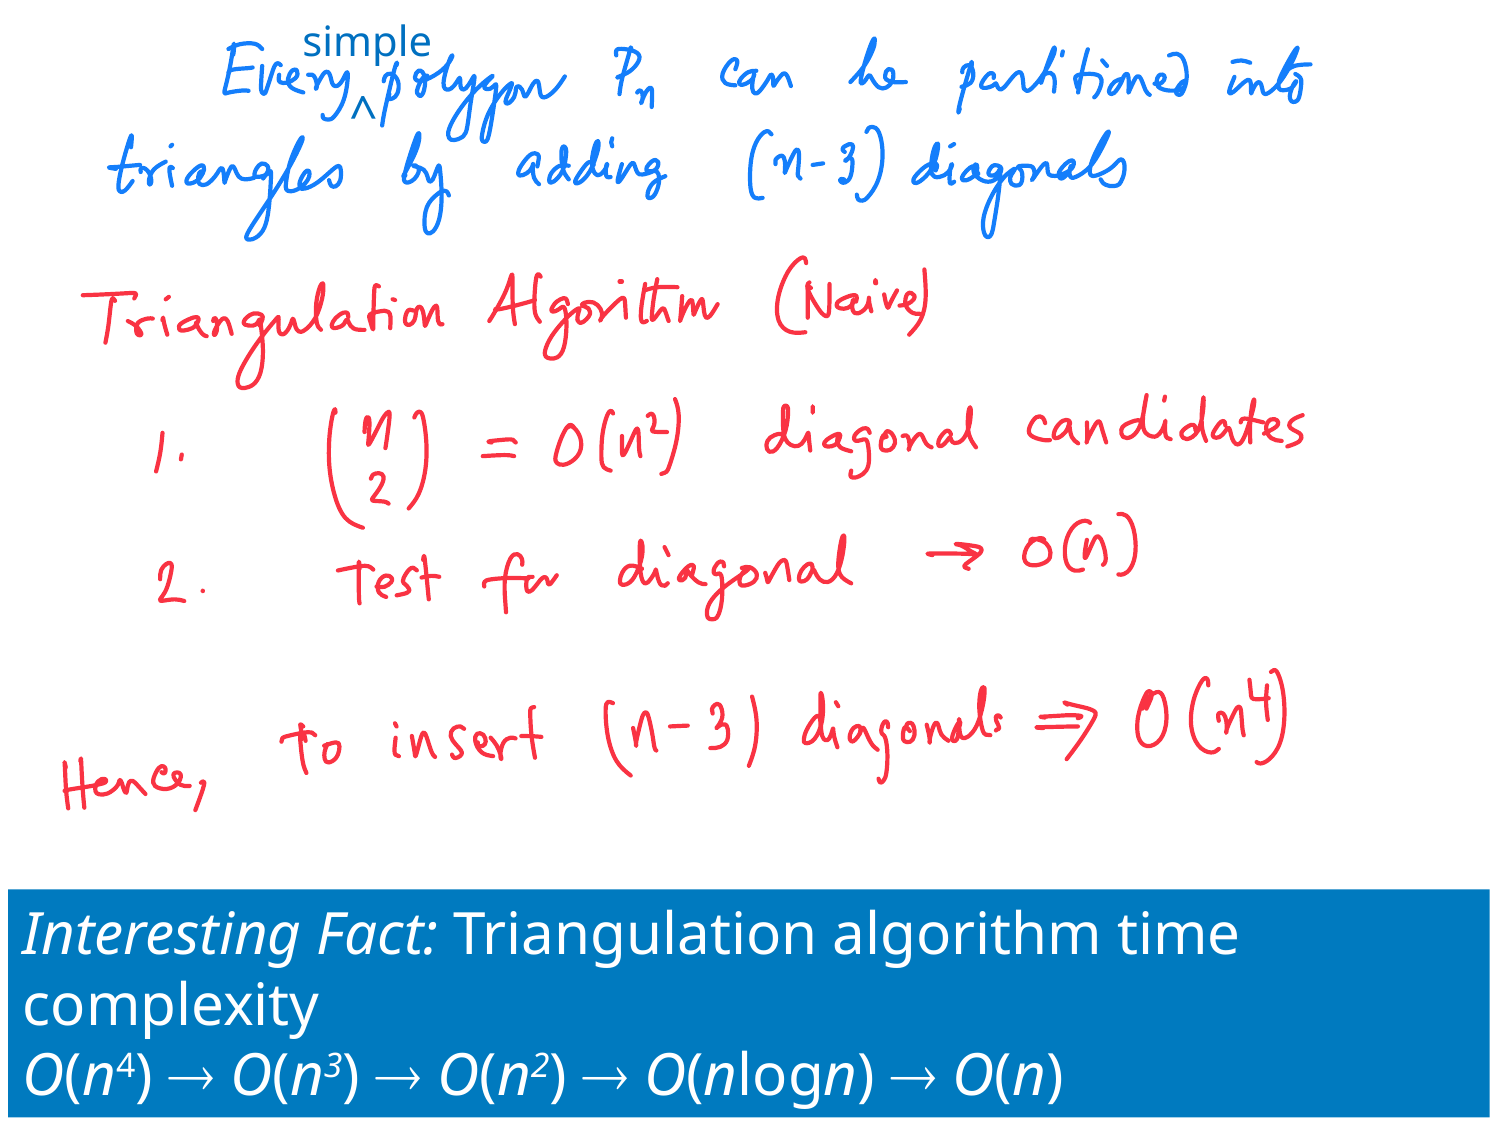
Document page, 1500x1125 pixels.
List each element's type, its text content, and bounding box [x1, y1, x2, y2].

text_box Interesting Fact: Triangulation algorithm time complexity O(n4)  O(n3)  O(n2)  O(nlogn)  O(n) [8, 889, 1490, 1118]
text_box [108, 5, 1311, 240]
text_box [82, 257, 926, 389]
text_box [155, 394, 1303, 528]
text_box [159, 513, 1136, 620]
text_box [1269, 670, 1285, 760]
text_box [64, 677, 1269, 811]
